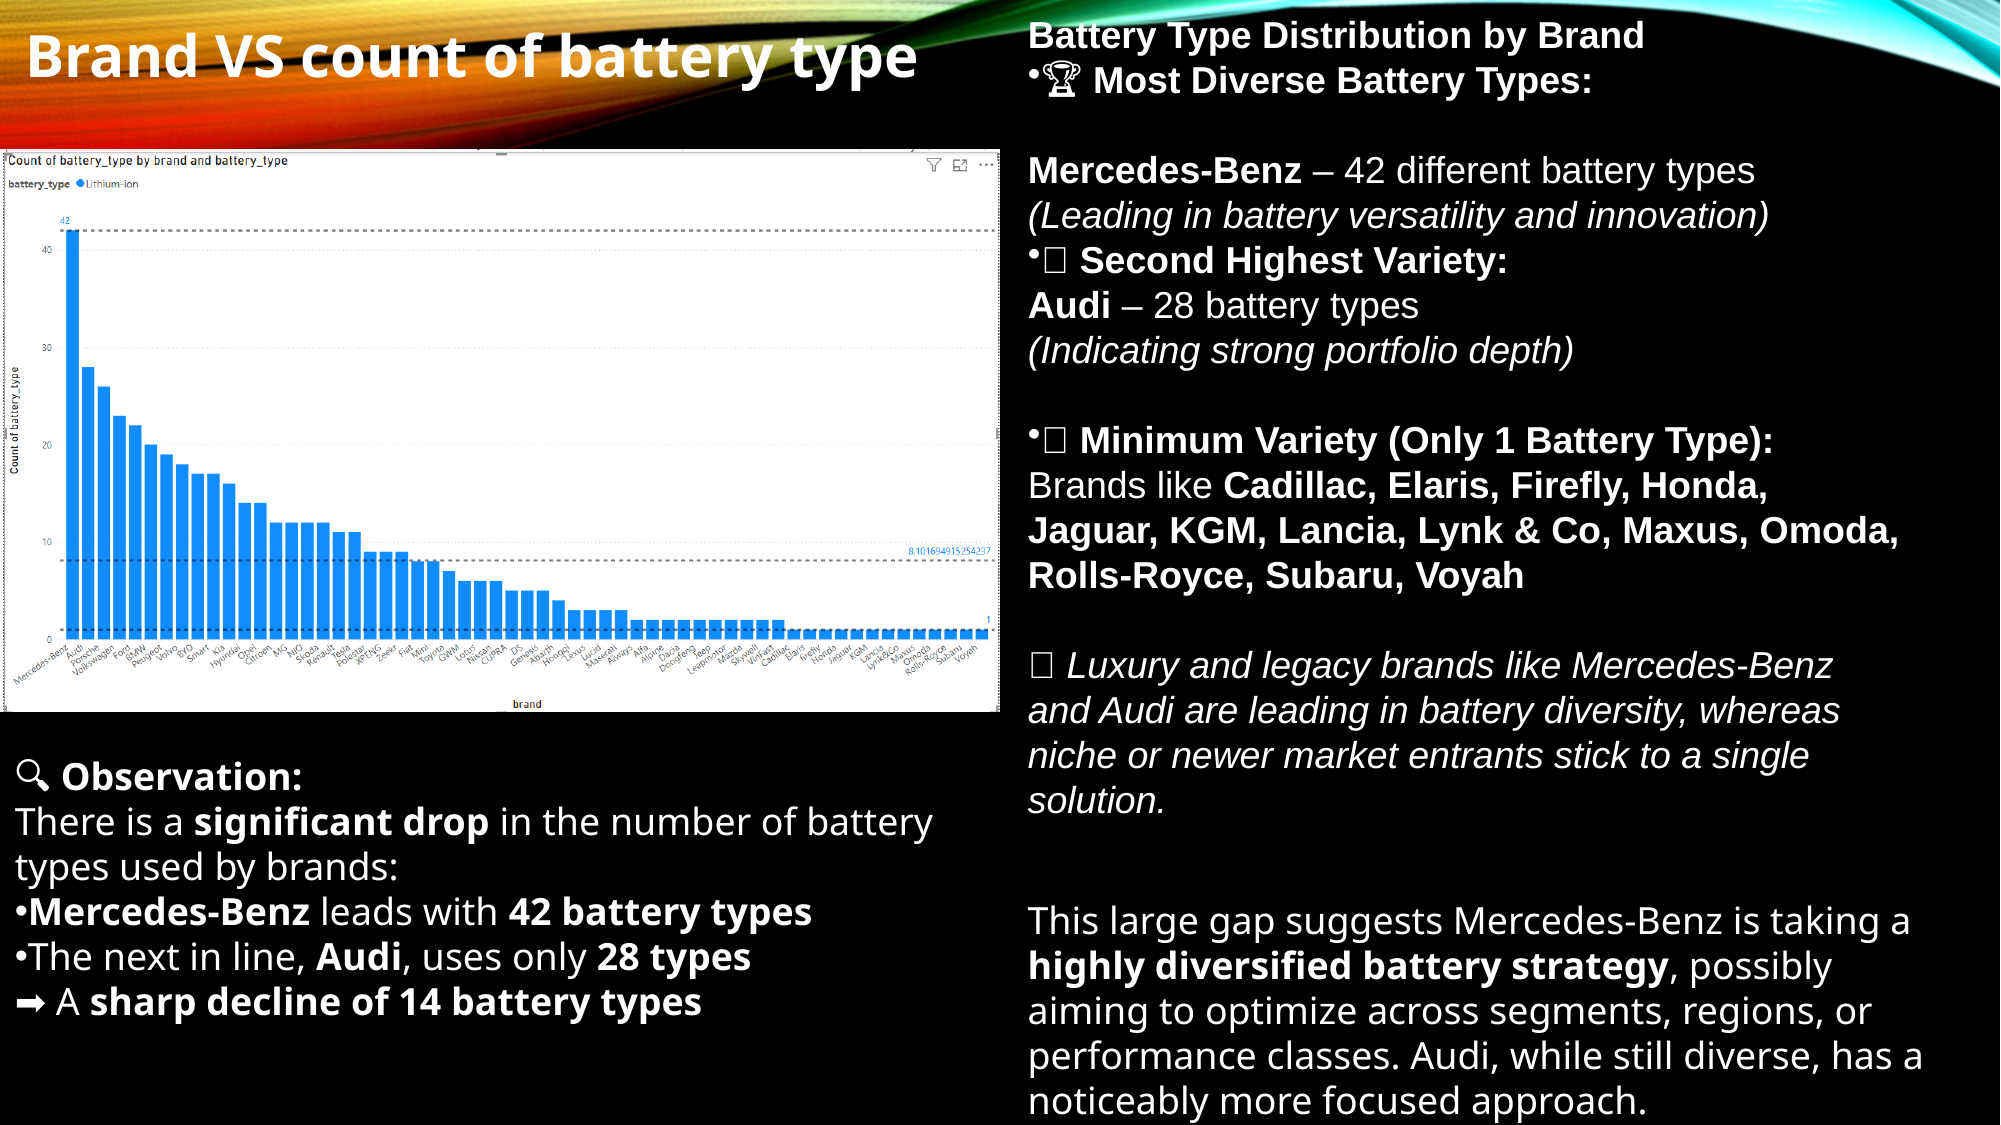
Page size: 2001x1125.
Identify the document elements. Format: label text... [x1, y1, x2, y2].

picture [0, 0, 2000, 713]
text_box Brand VS count of battery type [10, 11, 976, 97]
text_box Battery Type Distribution by Brand 🏆 Most Diverse Battery Types: Mercedes-Benz – 42 different battery types (Leading in battery versatility and innovation) 🥈 Second Highest Variety: Audi – 28 battery types (Indicating strong portfolio depth) 🔽 Minimum Variety (Only 1 Battery Type): Brands like Cadillac, Elaris, Firefly, Honda, Jaguar, KGM, Lancia, Lynk & Co, Maxus, Omoda, Rolls-Royce, Subaru, Voyah 💡 Luxury and legacy brands like Mercedes-Benz and Audi are leading in battery diversity, whereas niche or newer market entrants stick to a single solution. [1012, 4, 1921, 829]
text_box This large gap suggests Mercedes-Benz is taking a highly diversified battery strategy, possibly aiming to optimize across segments, regions, or performance classes. Audi, while still diverse, has a noticeably more focused approach. [1012, 889, 1965, 1125]
text_box 🔍 Observation: There is a significant drop in the number of battery types used by brands: Mercedes-Benz leads with 42 battery types The next in line, Audi, uses only 28 types ➡️ A sharp decline of 14 battery types [0, 745, 1000, 1031]
